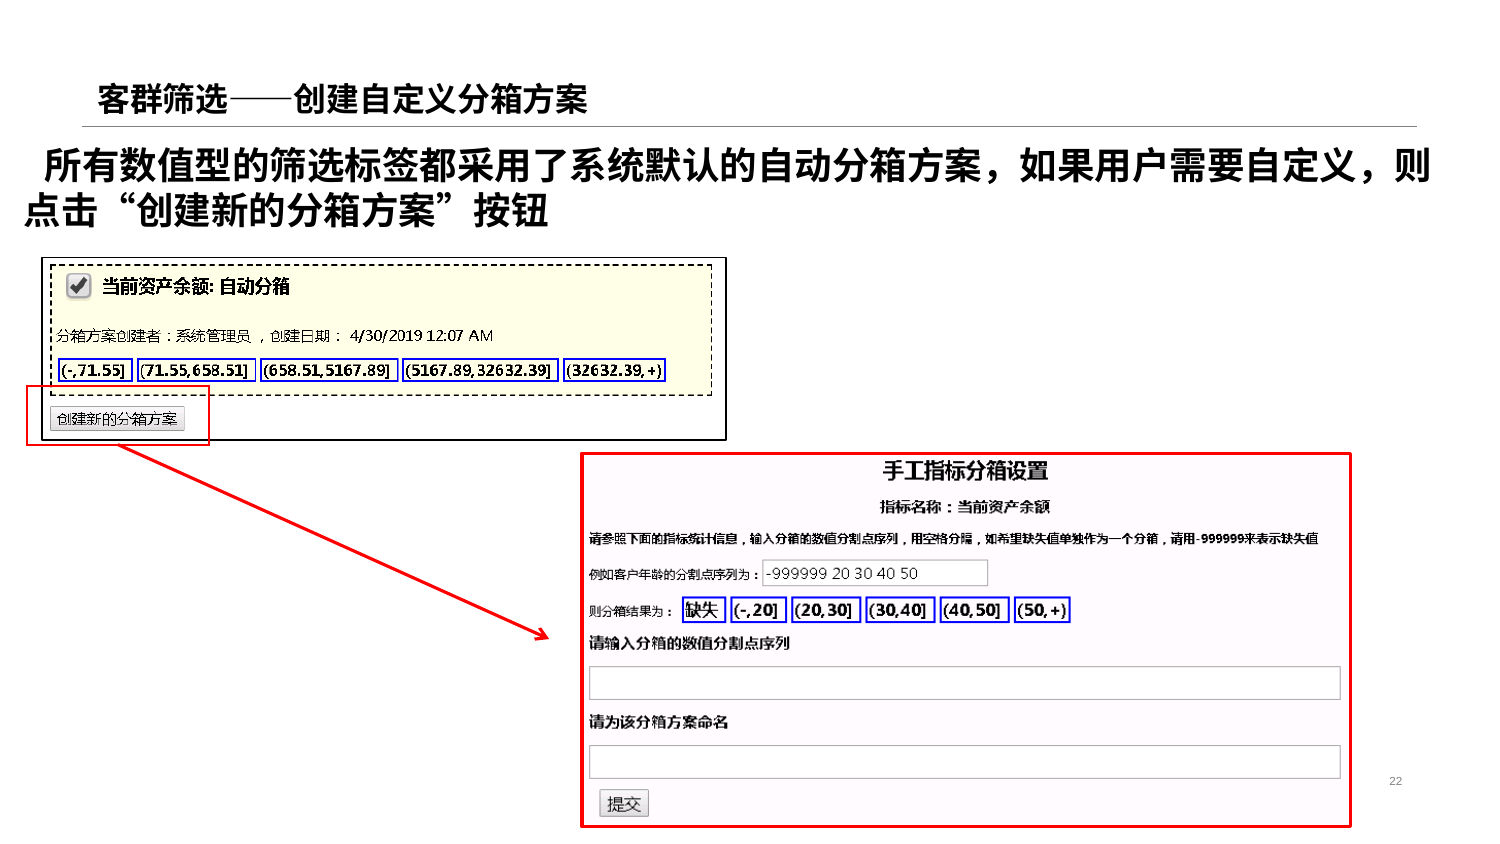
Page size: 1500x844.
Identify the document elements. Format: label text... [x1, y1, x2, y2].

slide_number 22 [1352, 767, 1418, 794]
text_box [26, 385, 210, 446]
picture [42, 258, 726, 440]
picture [583, 454, 1349, 825]
title 客群筛选——创建自定义分箱方案 [82, 0, 1418, 127]
text_box 所有数值型的筛选标签都采用了系统默认的自动分箱方案，如果用户需要自定义，则点击“创建新的分箱方案”按钮 [9, 134, 1472, 240]
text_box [117, 444, 550, 640]
